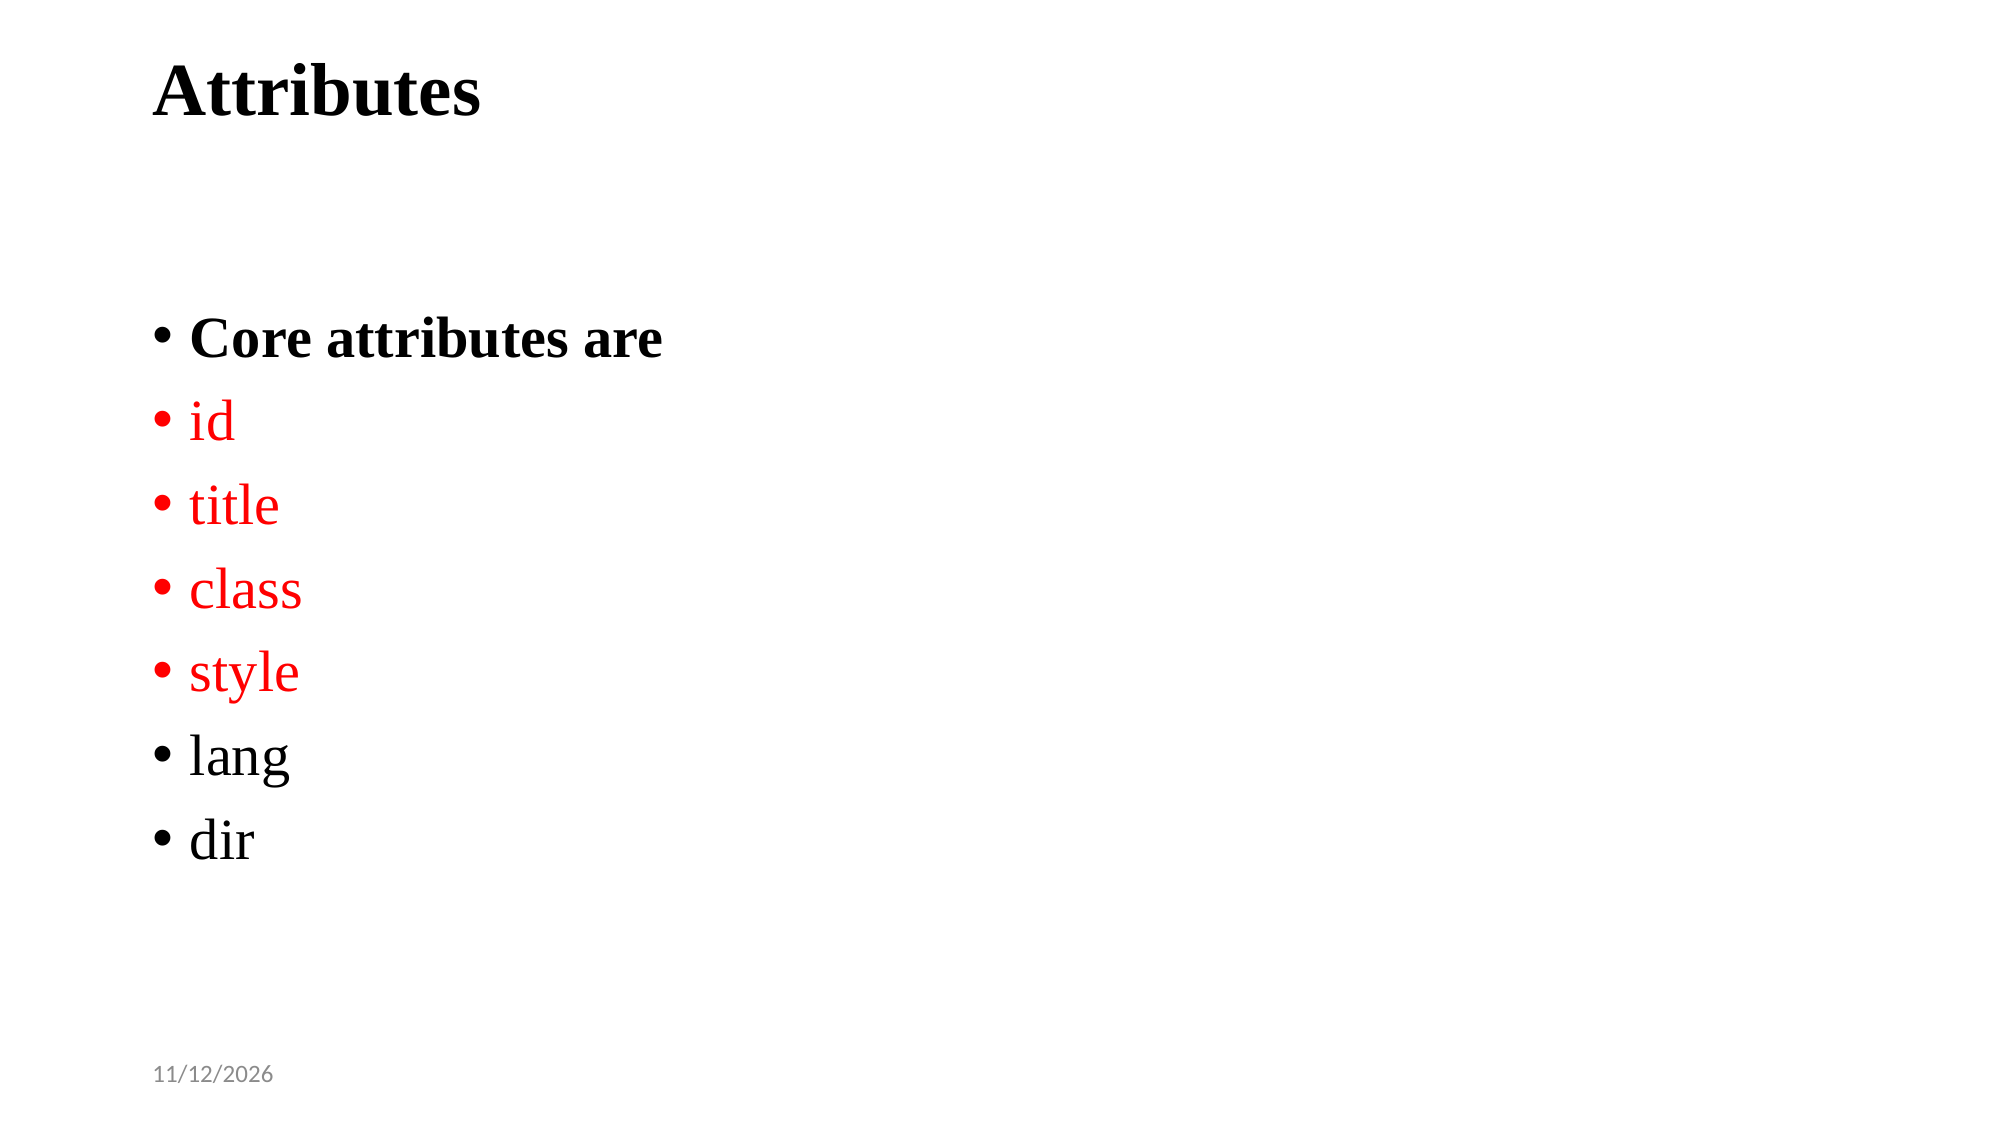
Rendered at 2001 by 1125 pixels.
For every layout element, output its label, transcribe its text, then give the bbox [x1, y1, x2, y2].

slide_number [137, 1042, 588, 1103]
list Core attributes are id title class style lang dir [137, 299, 1863, 1014]
title Attributes [137, 59, 1863, 213]
